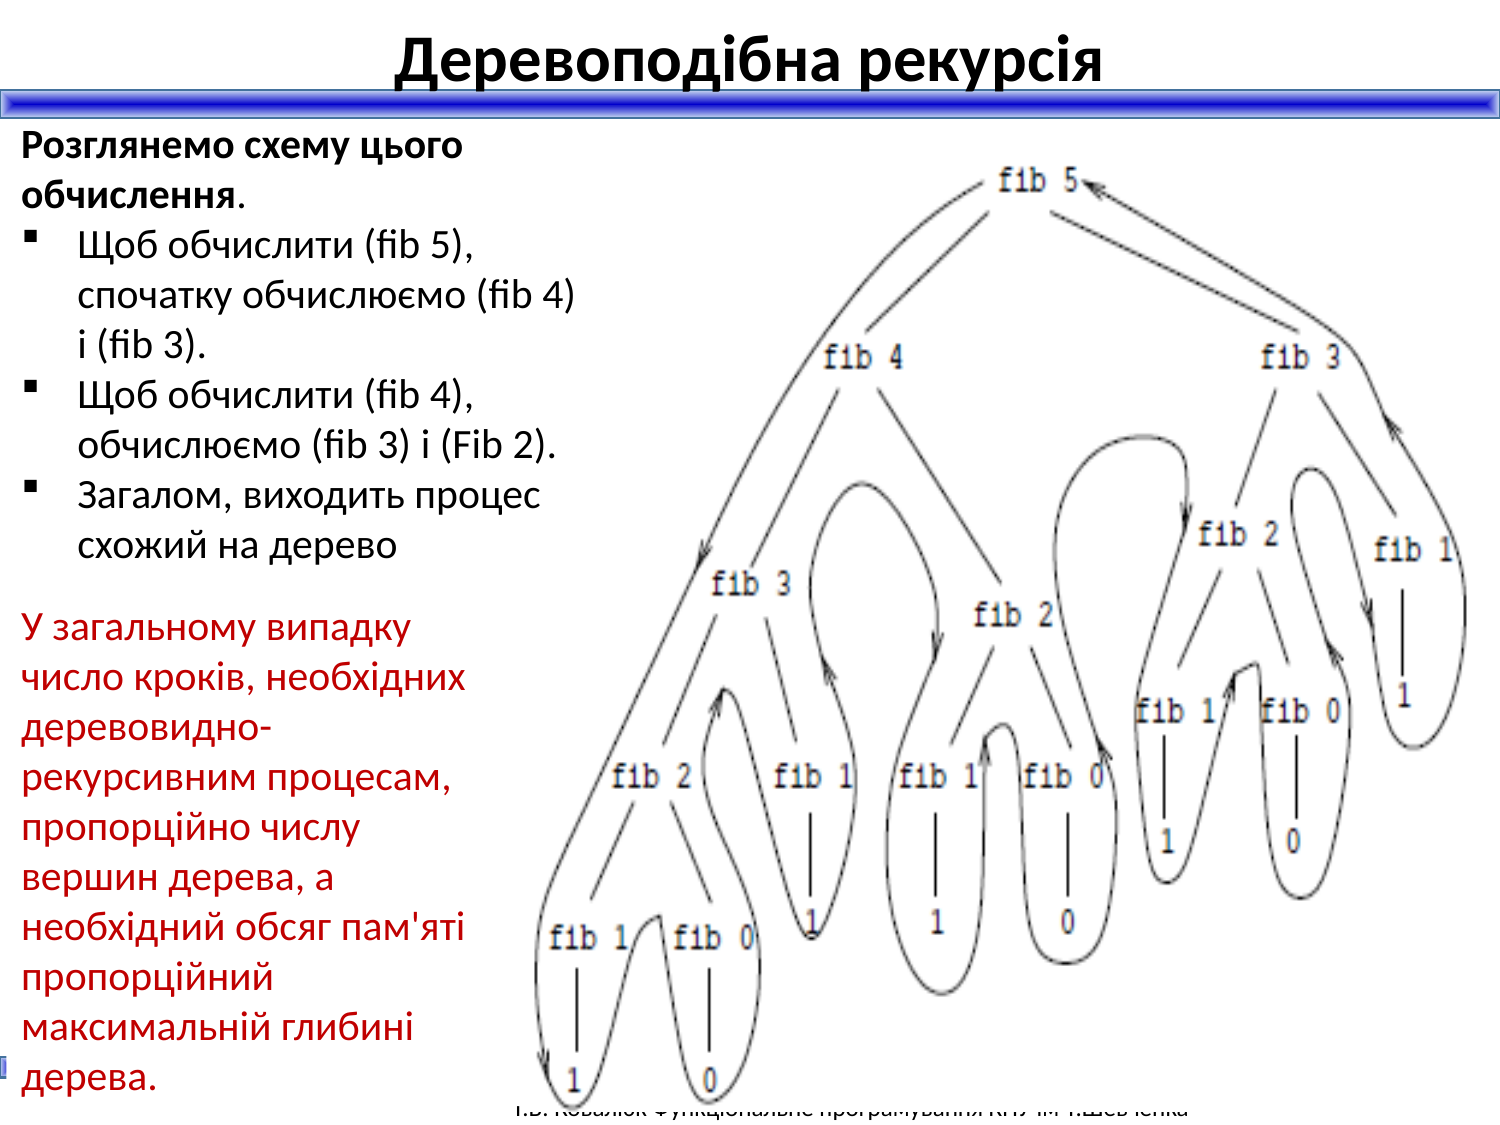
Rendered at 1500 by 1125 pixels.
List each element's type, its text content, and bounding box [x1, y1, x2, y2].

text_box Деревоподібна рекурсія [0, 7, 1500, 102]
text_box Розглянемо схему цього обчислення. Щоб обчислити (fib 5), спочатку обчислюємо (fib 4) і (fib 3). Щоб обчислити (fib 4), обчислюємо (fib 3) і (Fib 2). Загалом, виходить процес схожий на дерево [6, 109, 610, 575]
picture [521, 140, 1500, 1112]
text_box У загальному випадку число кроків, необхідних деревовидно-рекурсивним процесам, пропорційно числу вершин дерева, а необхідний обсяг пам'яті пропорційний максимальній глибині дерева. [6, 591, 521, 1107]
